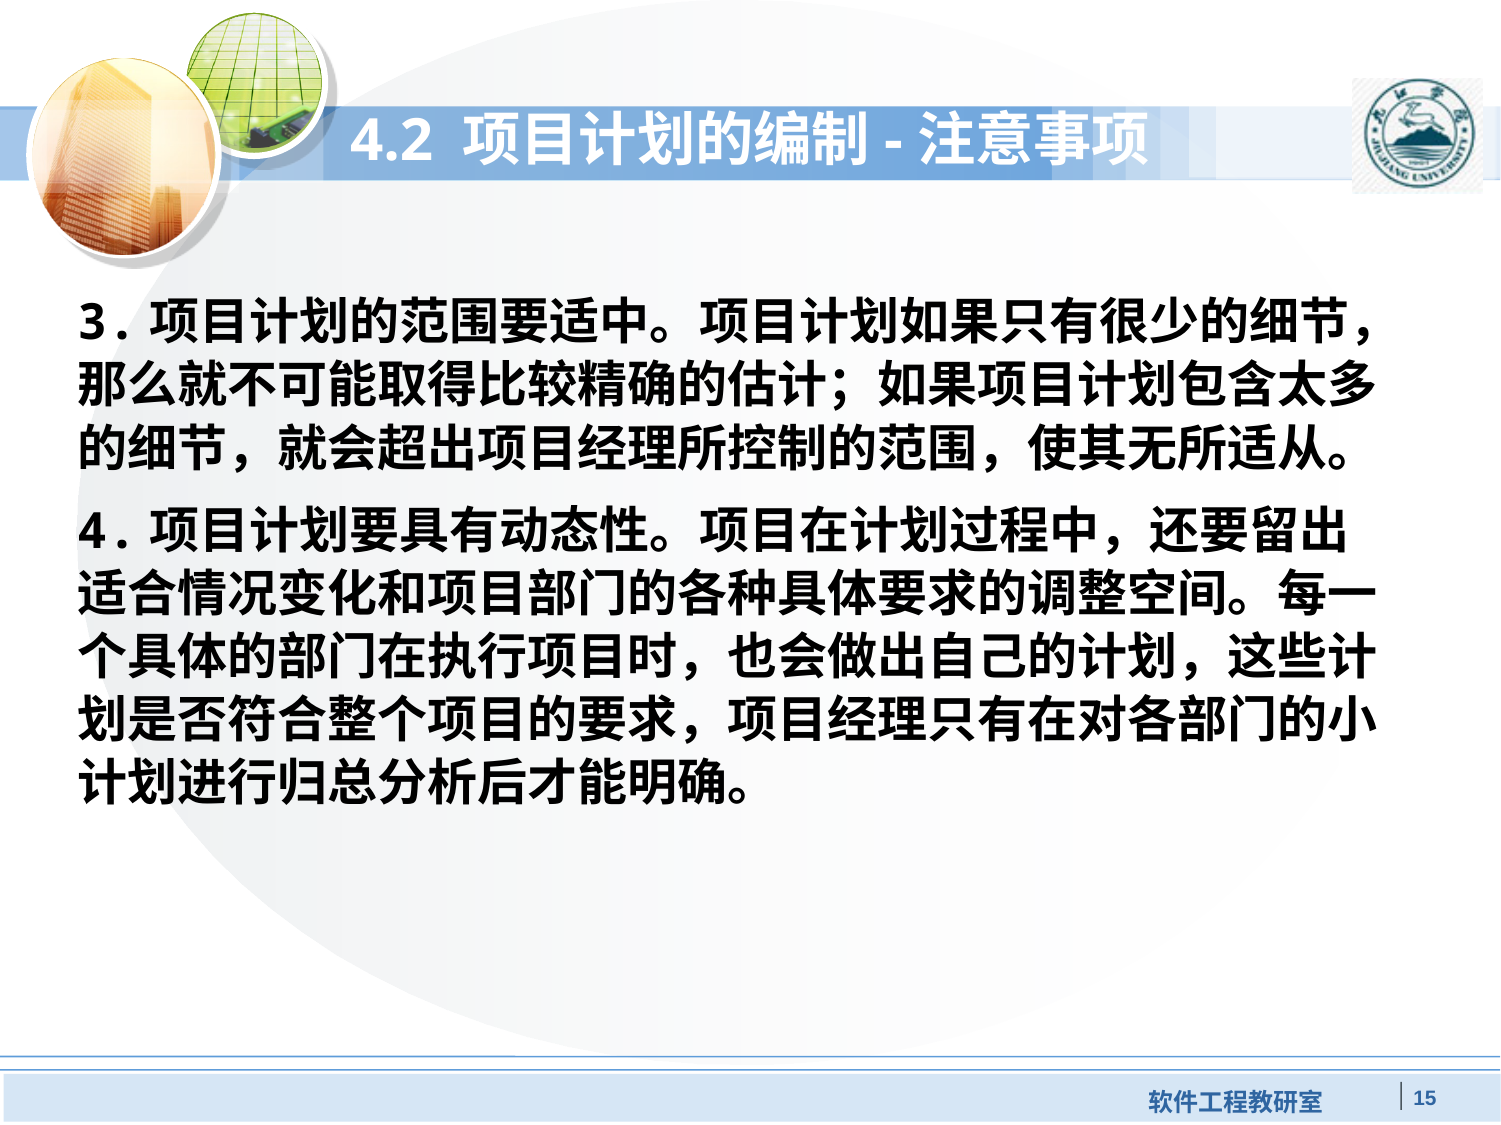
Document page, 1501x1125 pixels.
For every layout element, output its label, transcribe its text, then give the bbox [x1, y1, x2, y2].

picture [32, 205, 214, 255]
picture [32, 14, 321, 78]
title 4.2 项目计划的编制-注意事项 [0, 78, 1501, 205]
list 3.项目计划的范围要适中。项目计划如果只有很少的细节，那么就不可能取得比较精确的估计；如果项目计划包含太多的细节，就会超出项目经理所控制的范围，使其无所适从。 4.项目计划要具有动态性。项目在计划过程中，还要留出适合情况变化和项目部门的各种具体要求的调整空间。每一个具体的部门在执行项目时，也会做出自己的计划，这些计划是否符合整个项目的要求，项目经理只有在对各部门的小计划进行归总分析后才能明确。 [62, 279, 1415, 818]
